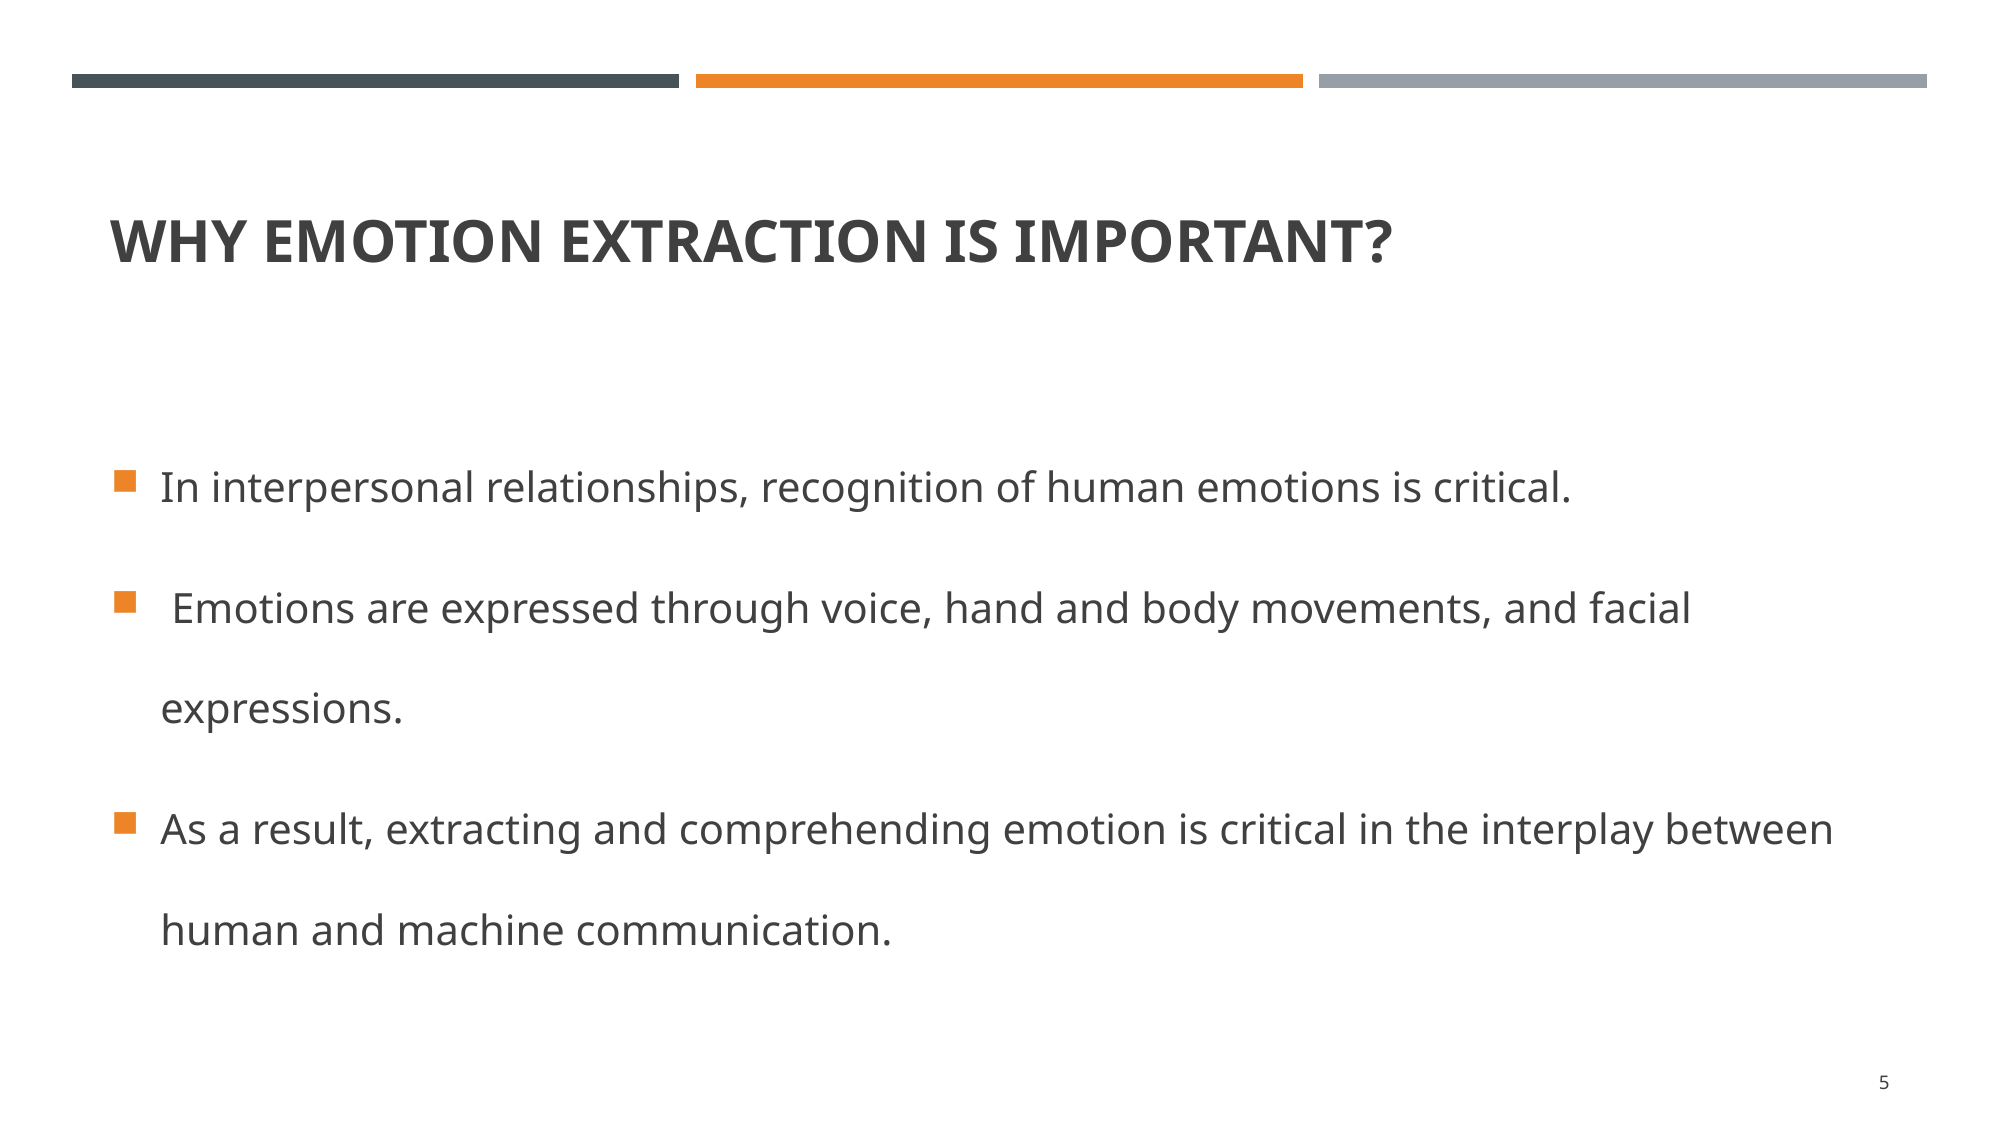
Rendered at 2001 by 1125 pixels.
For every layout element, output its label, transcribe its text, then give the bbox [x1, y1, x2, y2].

title Why emotion extraction is important? [95, 120, 1905, 282]
list In interpersonal relationships, recognition of human emotions is critical. Emotions are expressed through voice, hand and body movements, and facial expressions. As a result, extracting and comprehending emotion is critical in the interplay between human and machine communication. [95, 383, 1905, 981]
slide_number 5 [1732, 1053, 1905, 1114]
